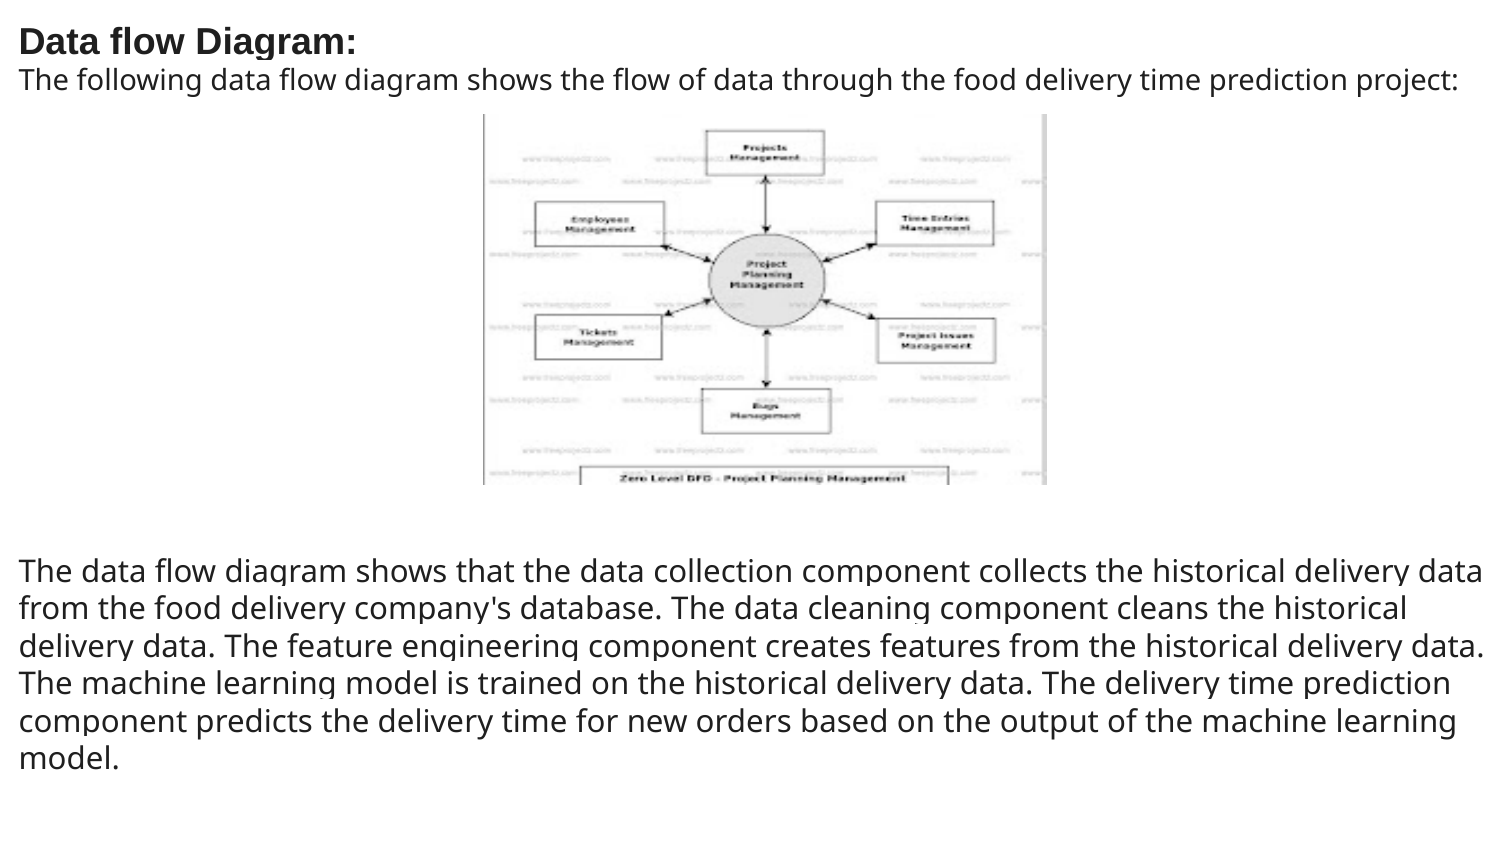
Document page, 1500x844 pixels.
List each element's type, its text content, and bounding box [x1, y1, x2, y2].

picture [483, 113, 1047, 485]
text_box Data flow Diagram: The following data flow diagram shows the flow of data through the food delivery time prediction project: The data flow diagram shows that the data collection component collects the historical delivery data from the food delivery company's database. The data cleaning component cleans the historical delivery data. The feature engineering component creates features from the historical delivery data. The machine learning model is trained on the historical delivery data. The delivery time prediction component predicts the delivery time for new orders based on the output of the machine learning model. [3, 1, 1500, 844]
